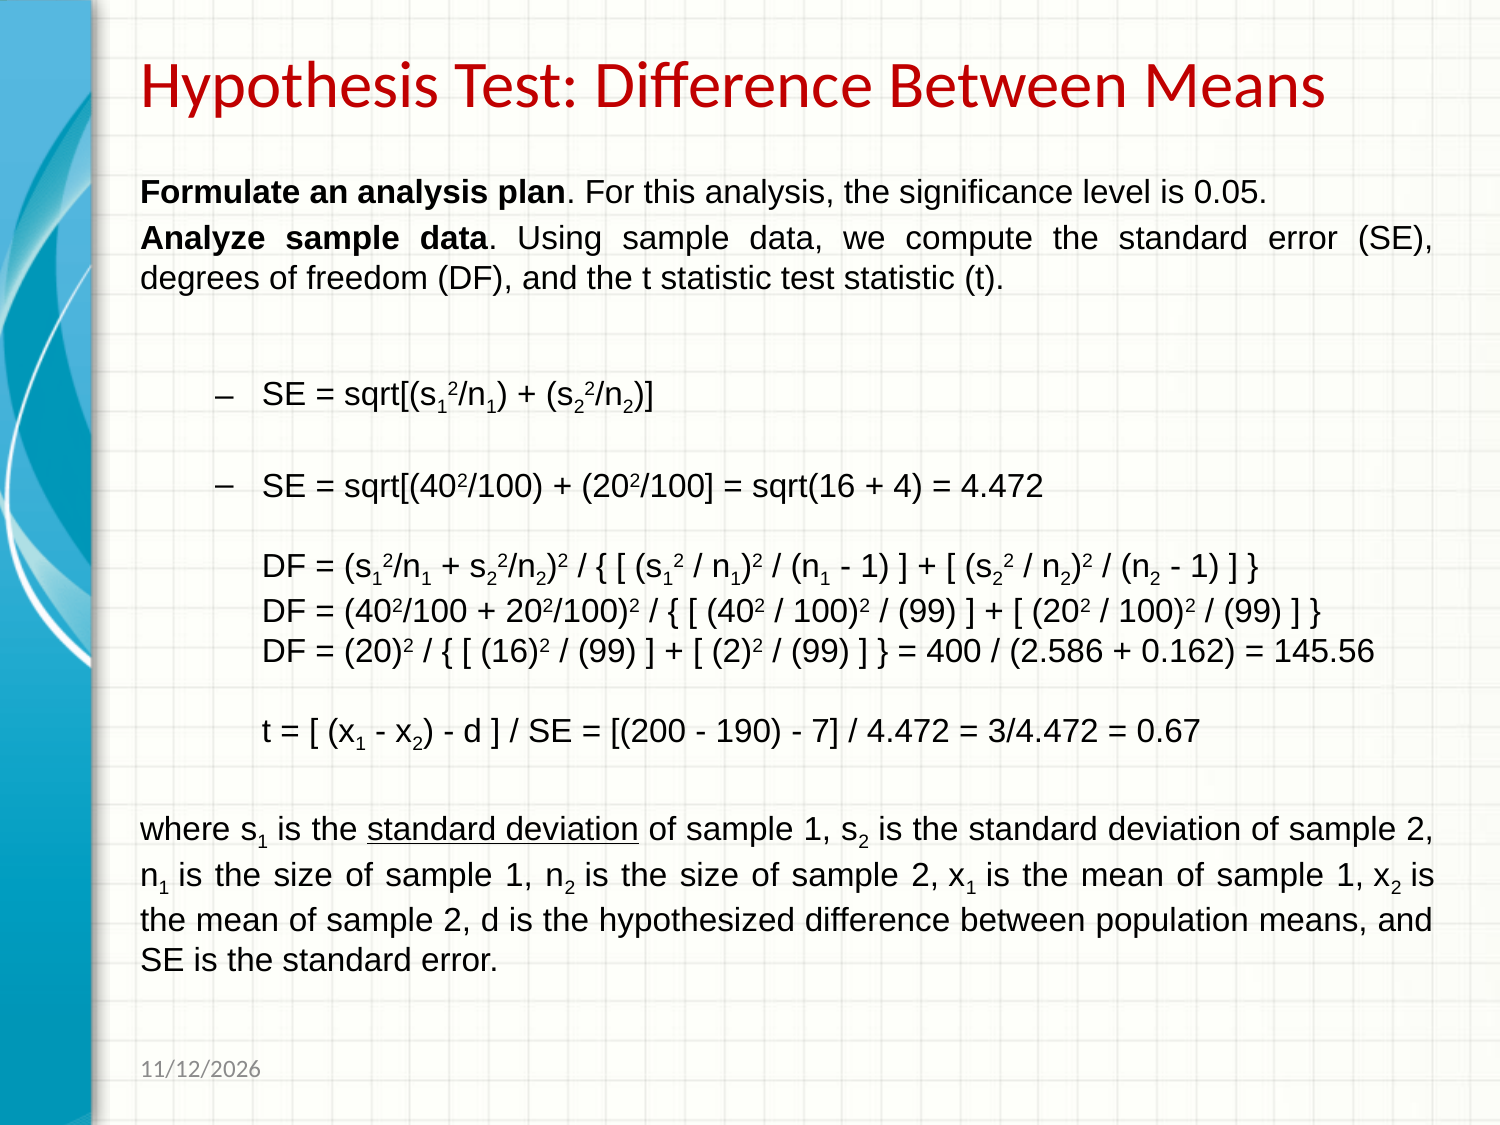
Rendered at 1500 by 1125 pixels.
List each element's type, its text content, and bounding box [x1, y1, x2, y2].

picture [0, 0, 1500, 1125]
title Hypothesis Test: Difference Between Means [125, 24, 1438, 138]
list Formulate an analysis plan. For this analysis, the significance level is 0.05. Analyze sample data. Using sample data, we compute the standard error (SE), degrees of freedom (DF), and the t statistic test statistic (t). SE = sqrt[(s12/n1) + (s22/n2)] SE = sqrt[(402/100) + (202/100] = sqrt(16 + 4) = 4.472 DF = (s12/n1 + s22/n2)2 / { [ (s12 / n1)2 / (n1 - 1) ] + [ (s22 / n2)2 / (n2 - 1) ] } DF = (402/100 + 202/100)2 / { [ (402 / 100)2 / (99) ] + [ (202 / 100)2 / (99) ] } DF = (20)2 / { [ (16)2 / (99) ] + [ (2)2 / (99) ] } = 400 / (2.586 + 0.162) = 145.56 t = [ (x1 - x2) - d ] / SE = [(200 - 190) - 7] / 4.472 = 3/4.472 = 0.67 where s1 is the standard deviation of sample 1, s2 is the standard deviation of sample 2, n1 is the size of sample 1, n2 is the size of sample 2, x1 is the mean of sample 1, x2 is the mean of sample 2, d is the hypothesized difference between population means, and SE is the standard error. [125, 162, 1450, 988]
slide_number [125, 1037, 475, 1098]
